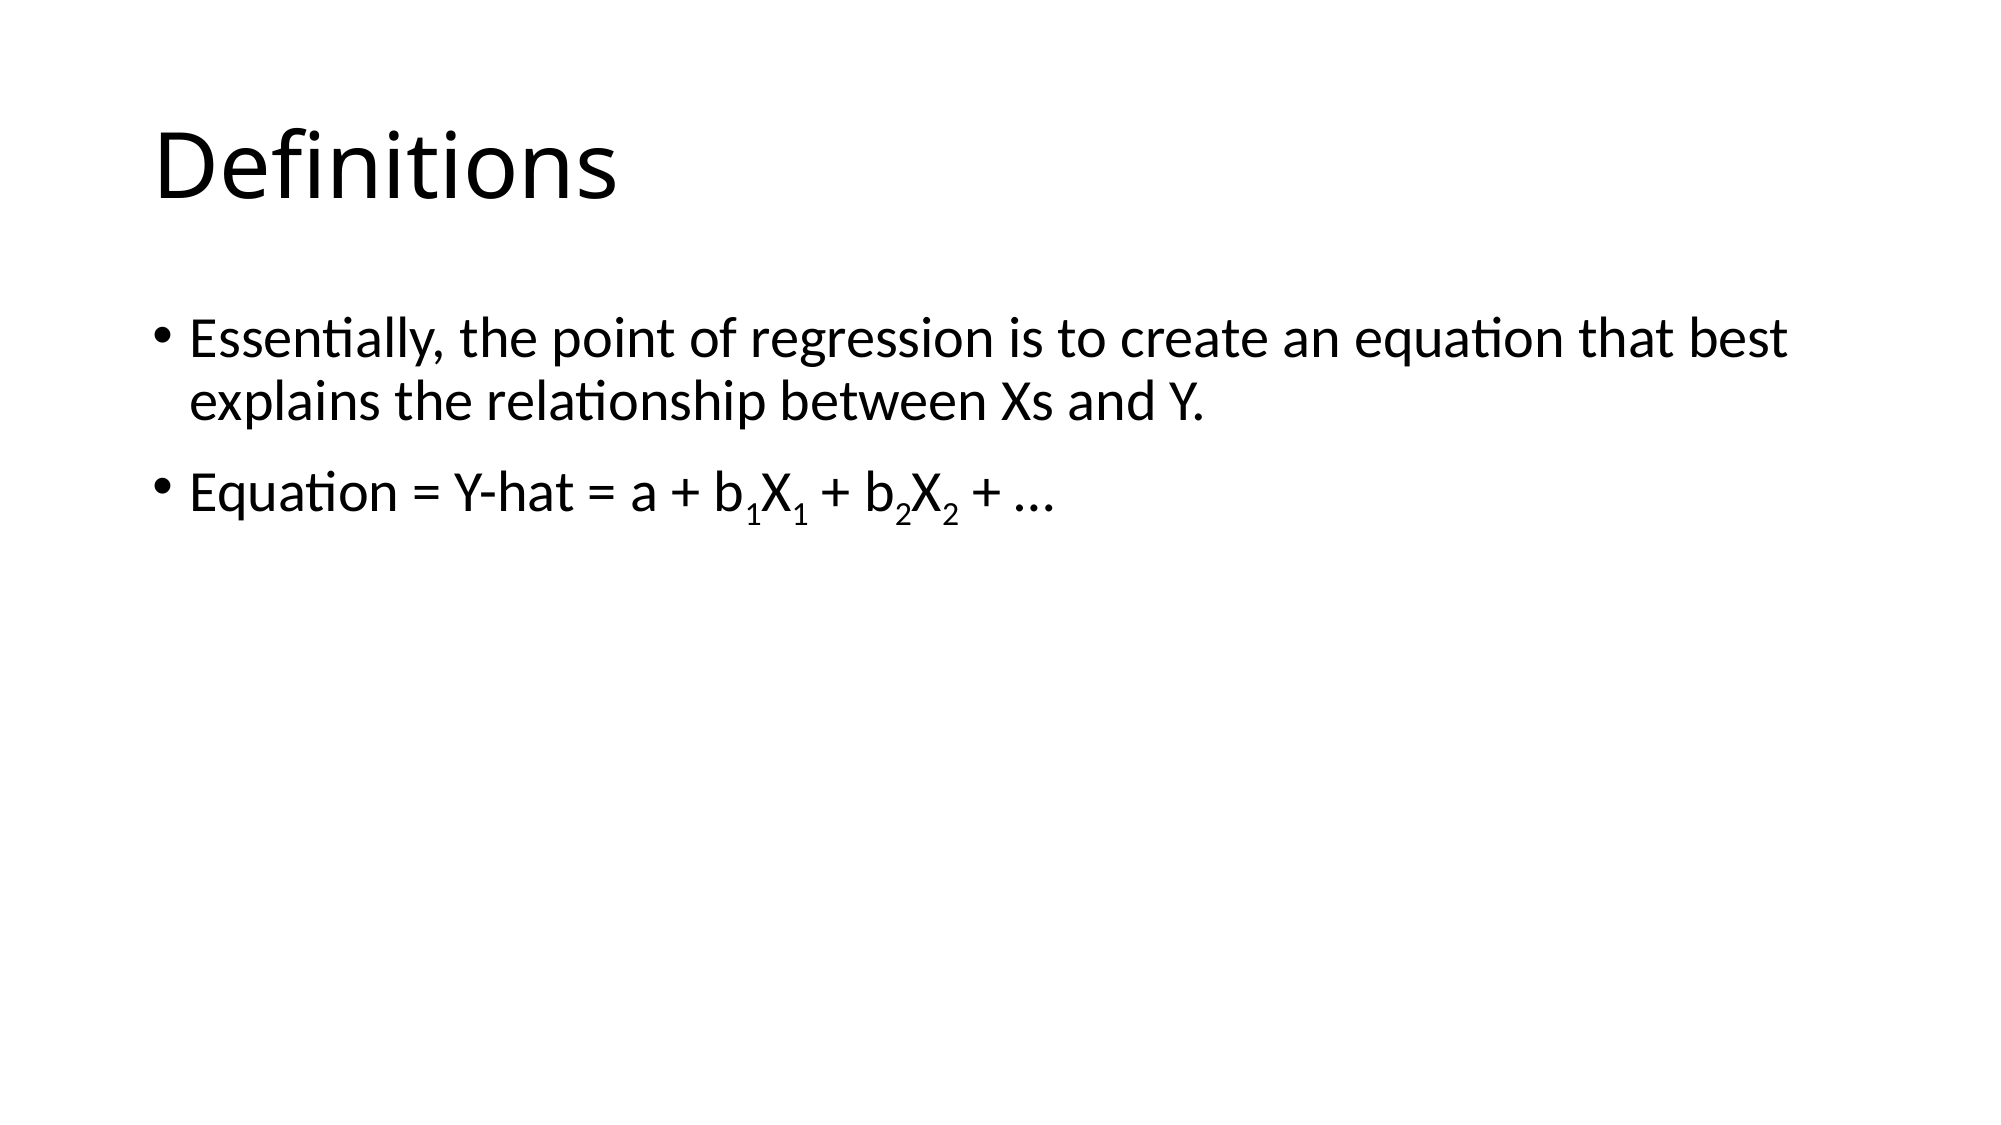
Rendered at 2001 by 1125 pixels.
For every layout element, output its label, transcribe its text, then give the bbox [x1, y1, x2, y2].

list Essentially, the point of regression is to create an equation that best explains the relationship between Xs and Y. Equation = Y-hat = a + b1X1 + b2X2 + … [137, 299, 1863, 1014]
title Definitions [137, 59, 1863, 278]
